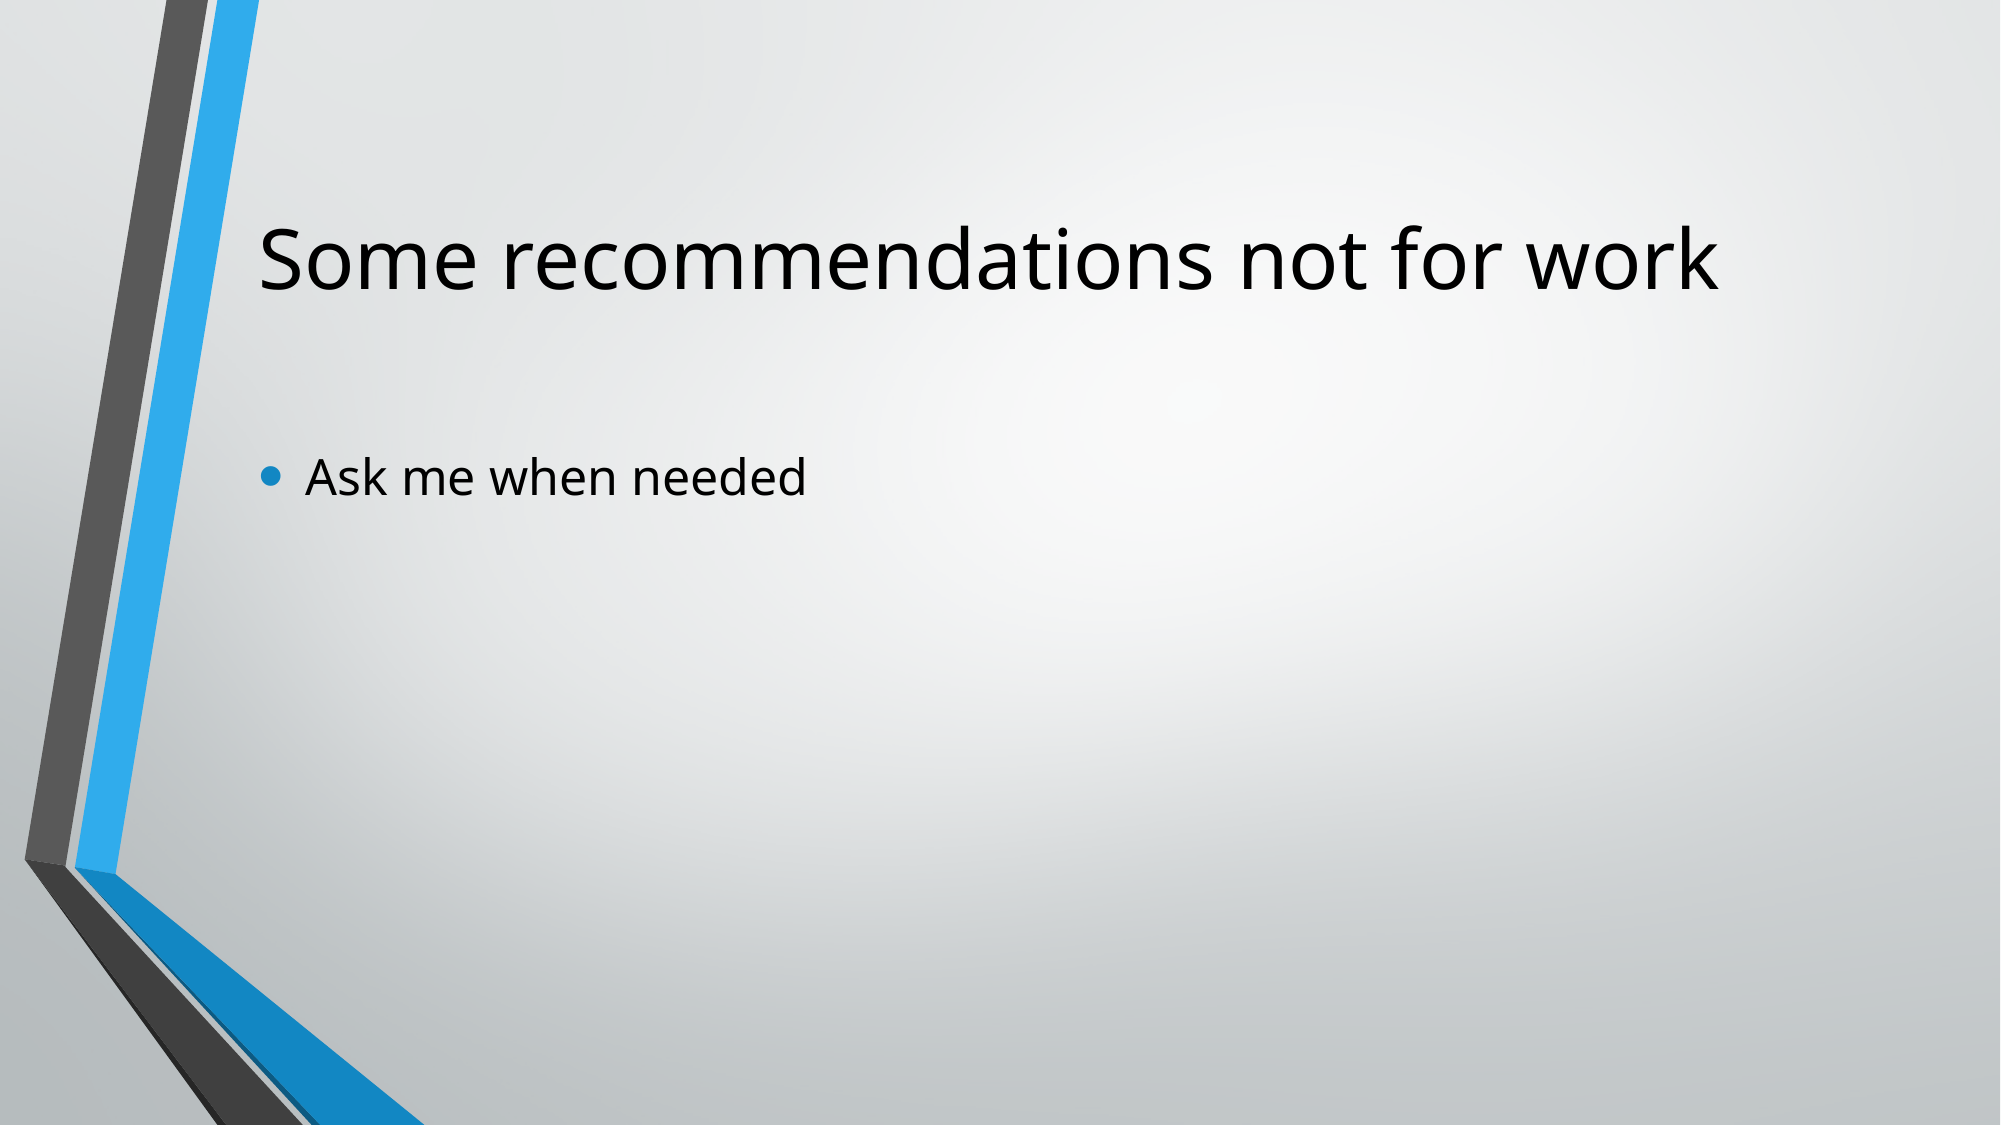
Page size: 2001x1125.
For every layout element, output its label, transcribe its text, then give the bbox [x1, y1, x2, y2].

list Ask me when needed [243, 437, 1887, 1125]
title Some recommendations not for work [243, 112, 1887, 400]
